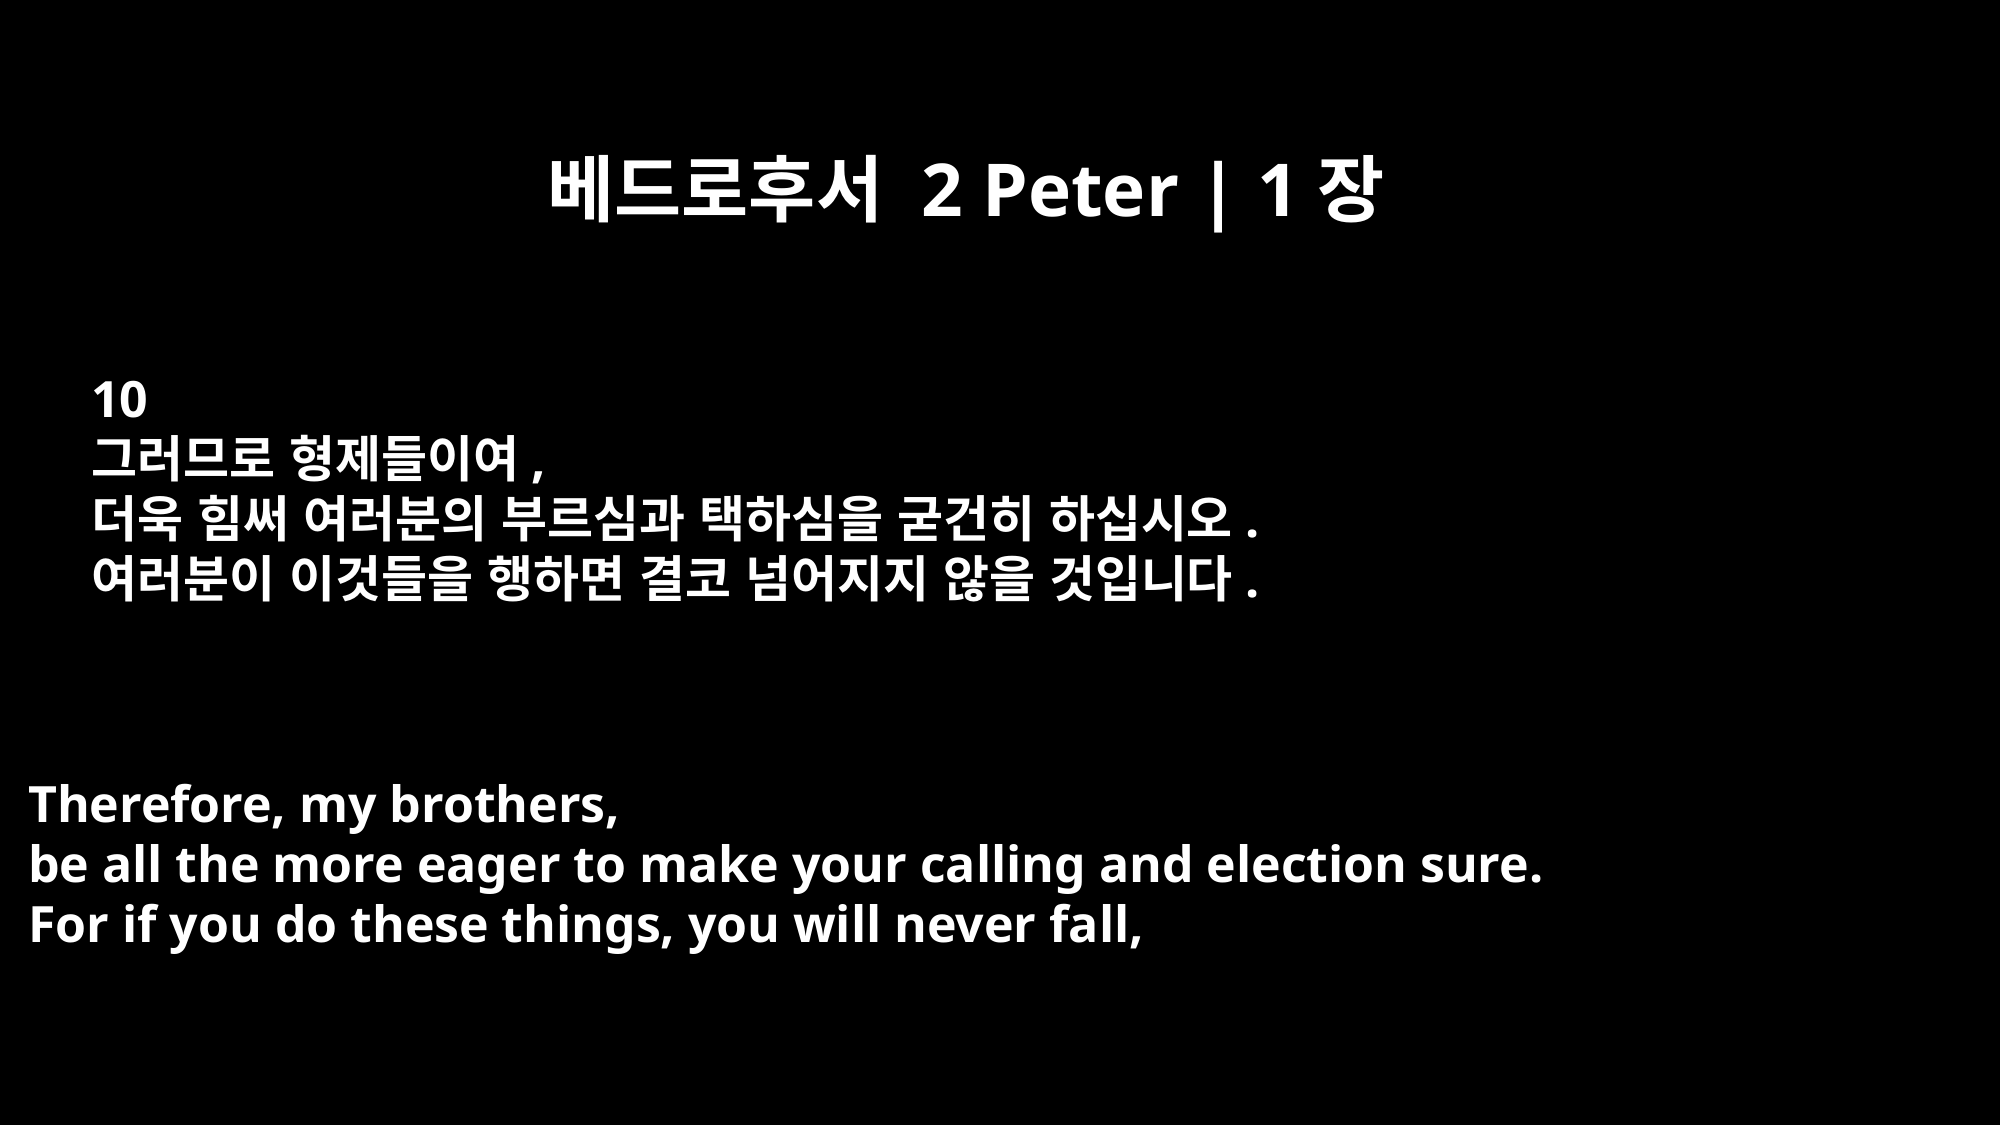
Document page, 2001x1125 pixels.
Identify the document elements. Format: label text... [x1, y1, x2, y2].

text_box Therefore, my brothers, be all the more eager to make your calling and election sure. For if you do these things, you will never fall, [13, 764, 1559, 960]
text_box 10 그러므로 형제들이여, 더욱 힘써 여러분의 부르심과 택하심을 굳건히 하십시오. 여러분이 이것들을 행하면 결코 넘어지지 않을 것입니다. [76, 359, 1275, 615]
text_box 베드로후서 2 Peter | 1장 [532, 136, 1400, 239]
